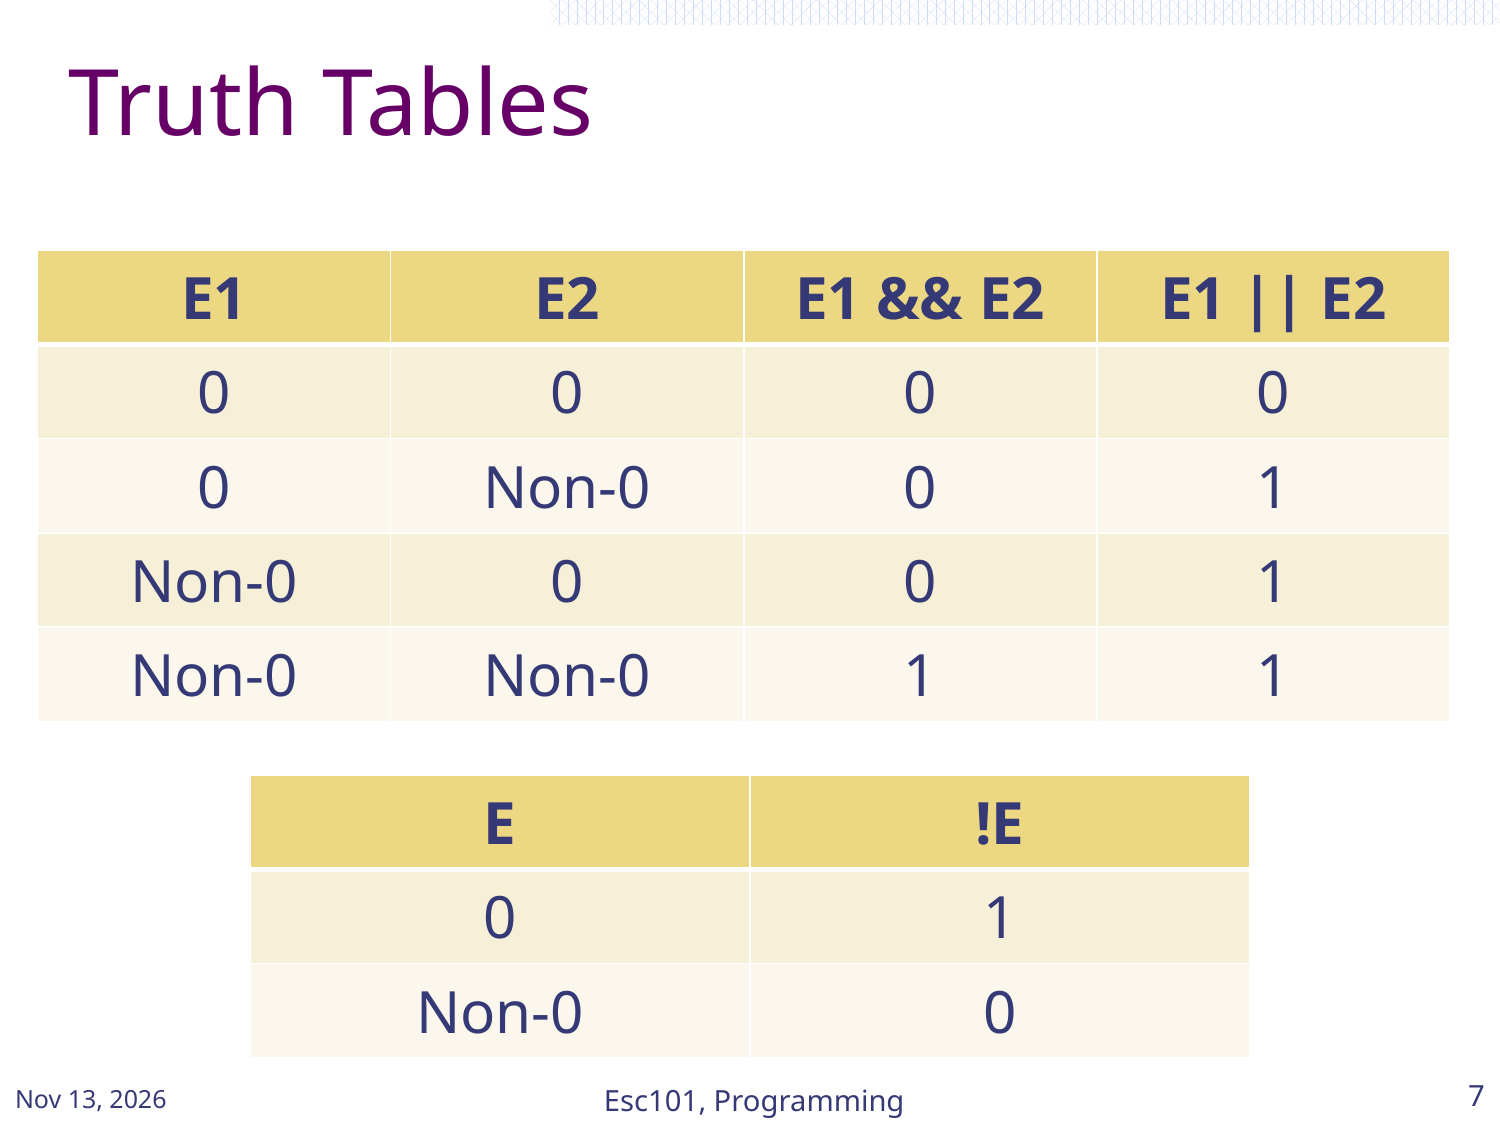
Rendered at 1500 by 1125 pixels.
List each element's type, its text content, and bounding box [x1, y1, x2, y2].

title Truth Tables [52, 7, 1459, 162]
table_header E1 [38, 251, 390, 342]
table_cell 1 [751, 872, 1249, 963]
table_header E1 || E2 [1098, 251, 1449, 342]
table_cell Non-0 [391, 628, 743, 721]
table_cell 0 [391, 534, 743, 626]
table_cell 0 [745, 347, 1096, 438]
table_header E2 [391, 251, 743, 342]
table_cell 0 [745, 534, 1096, 626]
slide_number Jan-15 [0, 1049, 313, 1125]
table_cell 1 [1098, 439, 1449, 532]
table_cell 1 [1098, 628, 1449, 721]
table_header E [251, 776, 749, 867]
table_header !E [751, 776, 1249, 867]
footer Esc101, Programming [483, 1059, 1026, 1125]
table_cell Non-0 [38, 534, 390, 626]
table_cell 0 [38, 347, 390, 438]
table_cell Non-0 [251, 964, 749, 1057]
slide_number 7 [1187, 1049, 1500, 1125]
table_cell Non-0 [38, 628, 390, 721]
table_cell 0 [751, 964, 1249, 1057]
table_cell 0 [745, 439, 1096, 532]
table_cell 0 [38, 439, 390, 532]
table_cell 1 [1098, 534, 1449, 626]
table_cell 1 [745, 628, 1096, 721]
table_cell 0 [1098, 347, 1449, 438]
table_cell 0 [391, 347, 743, 438]
table_cell Non-0 [391, 439, 743, 532]
table_cell 0 [251, 872, 749, 963]
table_header E1 && E2 [745, 251, 1096, 342]
